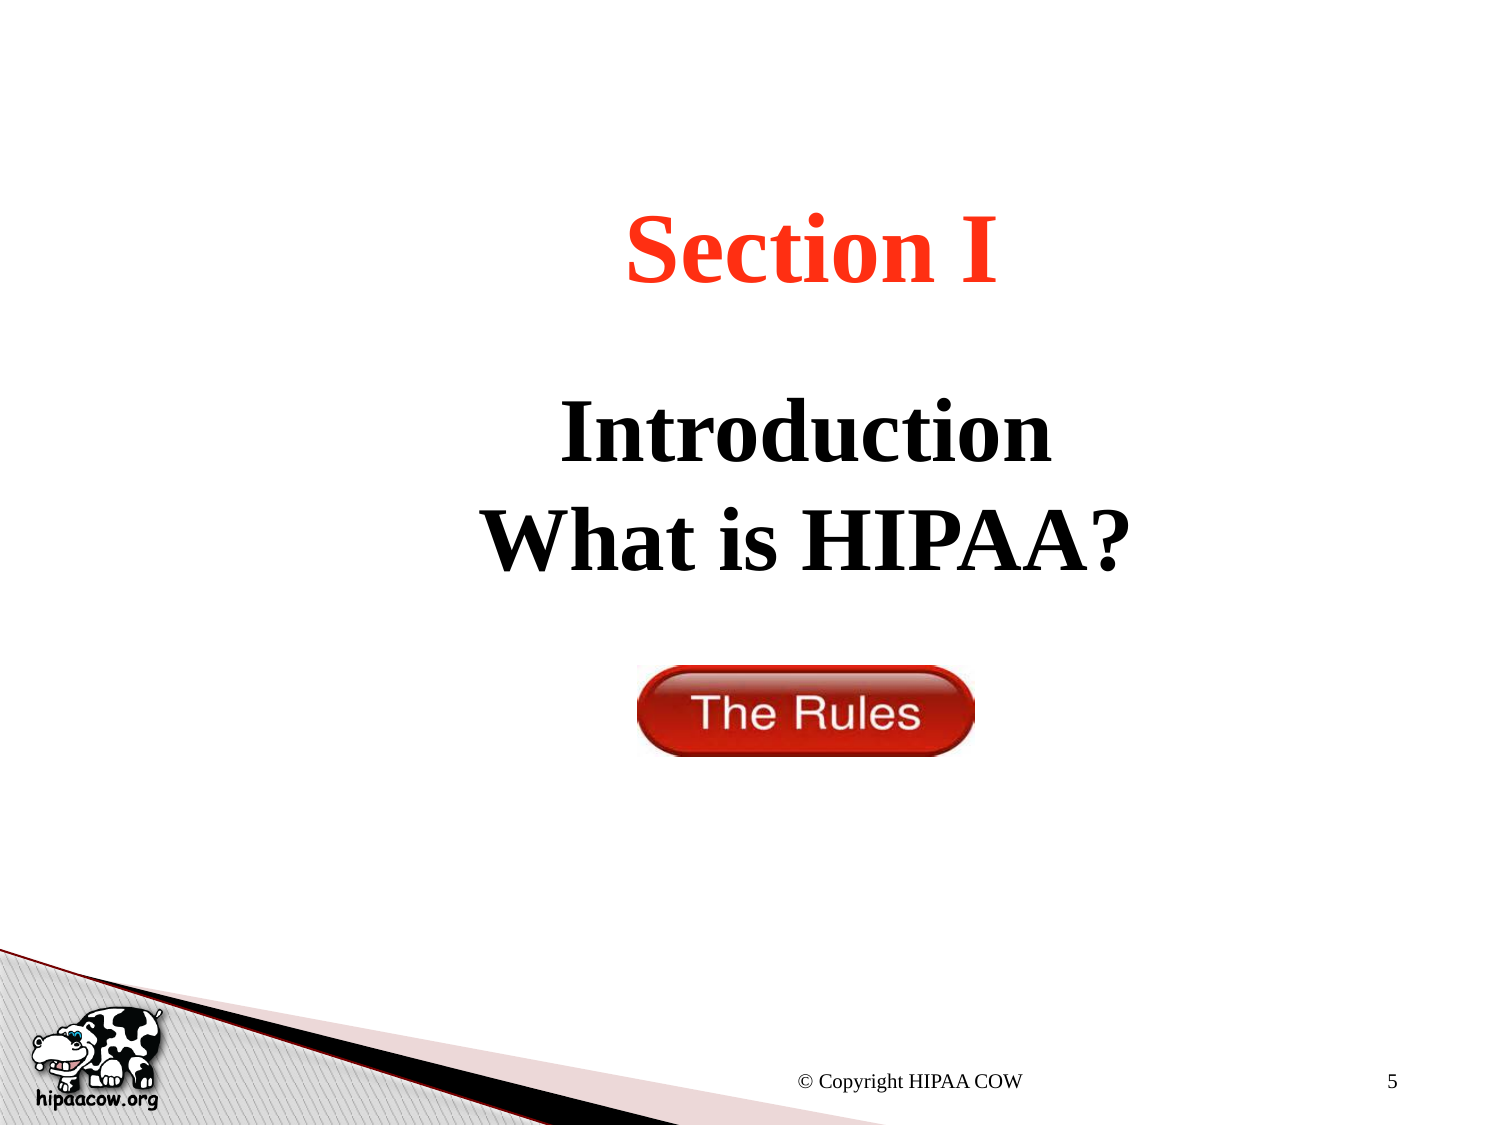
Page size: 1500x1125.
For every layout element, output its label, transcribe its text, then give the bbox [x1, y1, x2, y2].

slide_number 5 [1100, 1025, 1413, 1100]
footer © Copyright HIPAA COW [562, 1025, 1038, 1100]
picture [24, 999, 175, 1111]
picture [637, 665, 976, 757]
title Section I [450, 149, 1175, 335]
text_box Introduction What is HIPAA? [399, 362, 1213, 598]
